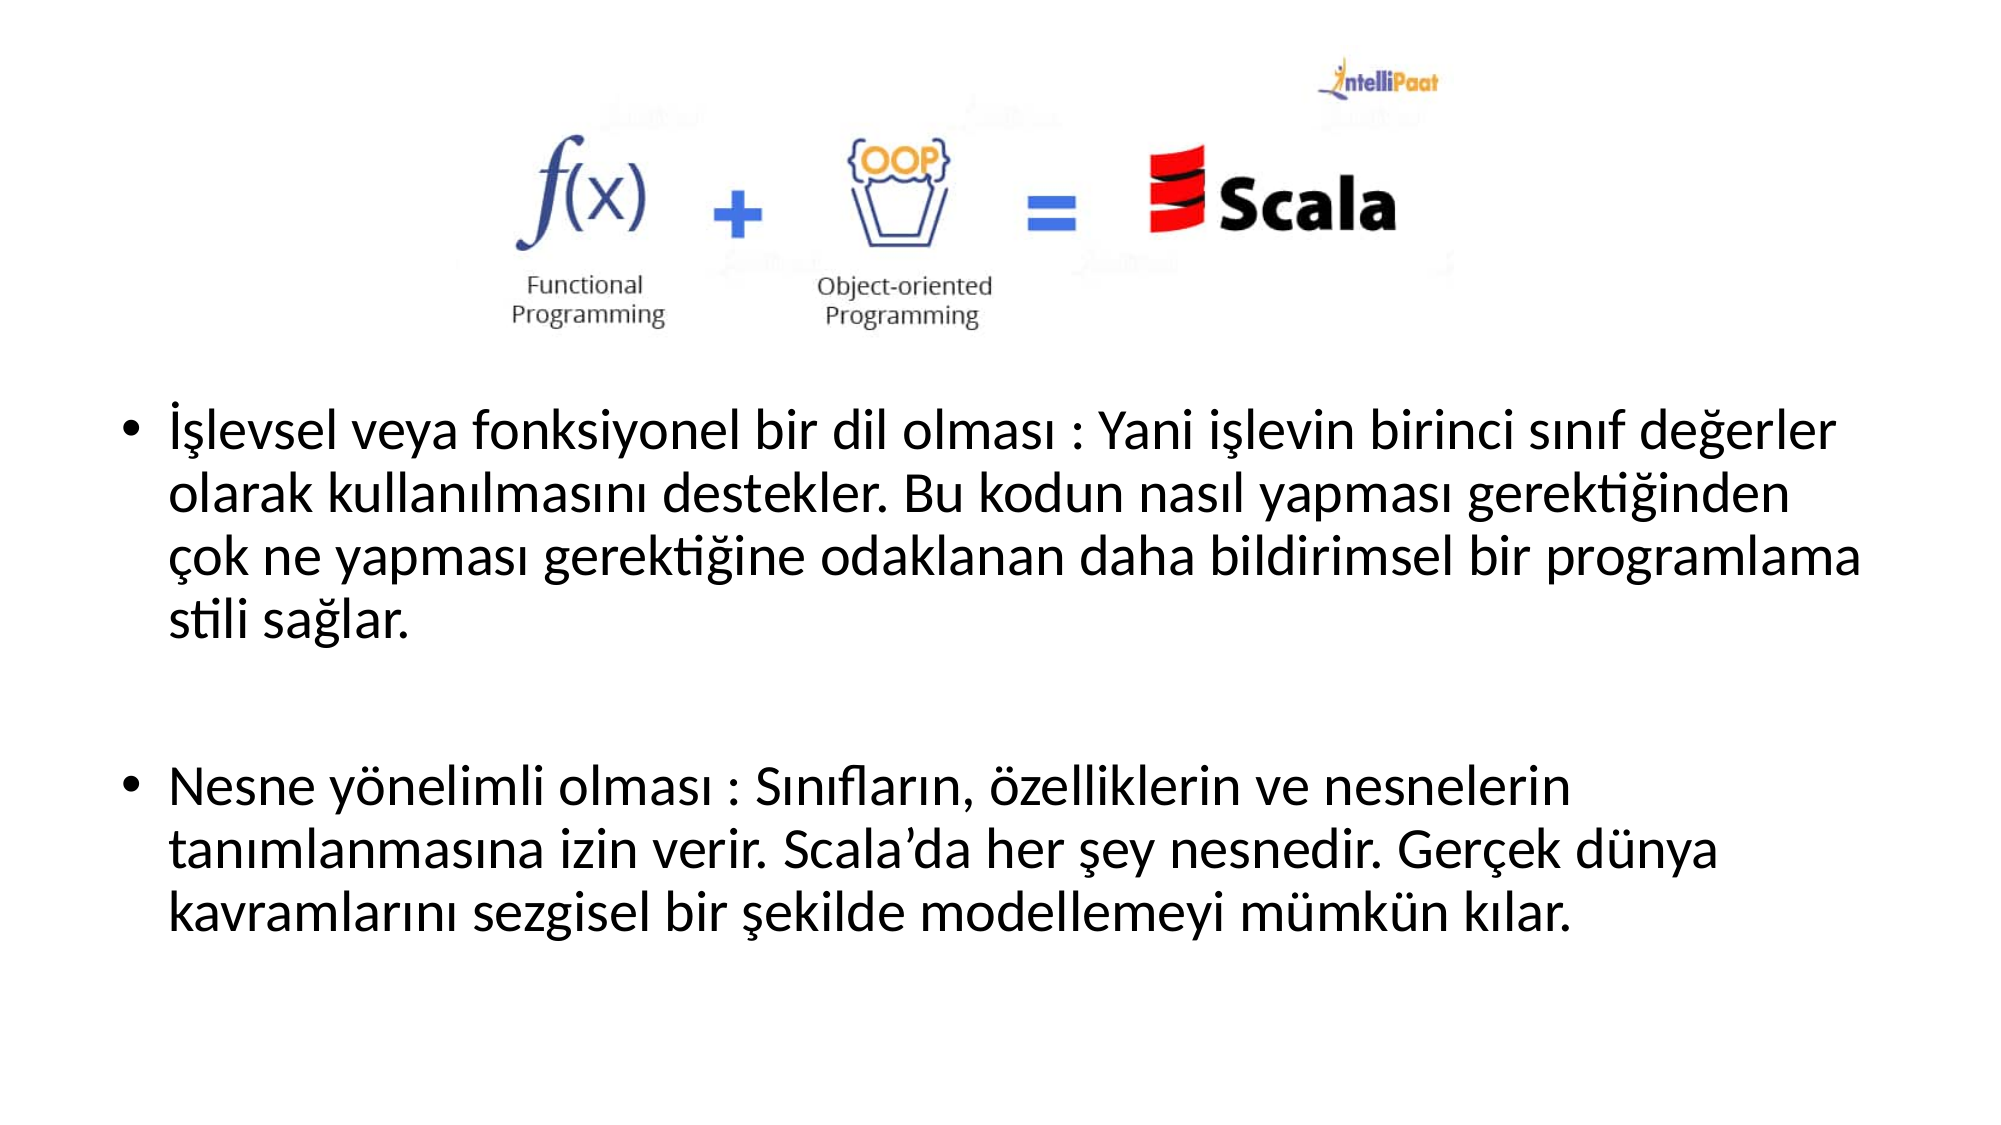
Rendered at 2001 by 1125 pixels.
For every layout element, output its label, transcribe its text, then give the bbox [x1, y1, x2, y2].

list İşlevsel veya fonksiyonel bir dil olması : Yani işlevin birinci sınıf değerler olarak kullanılmasını destekler. Bu kodun nasıl yapması gerektiğinden çok ne yapması gerektiğine odaklanan daha bildirimsel bir programlama stili sağlar. Nesne yönelimli olması : Sınıfların, özelliklerin ve nesnelerin tanımlanmasına izin verir. Scala’da her şey nesnedir. Gerçek dünya kavramlarını sezgisel bir şekilde modellemeyi mümkün kılar. [106, 301, 1894, 1034]
picture [456, 45, 1454, 374]
